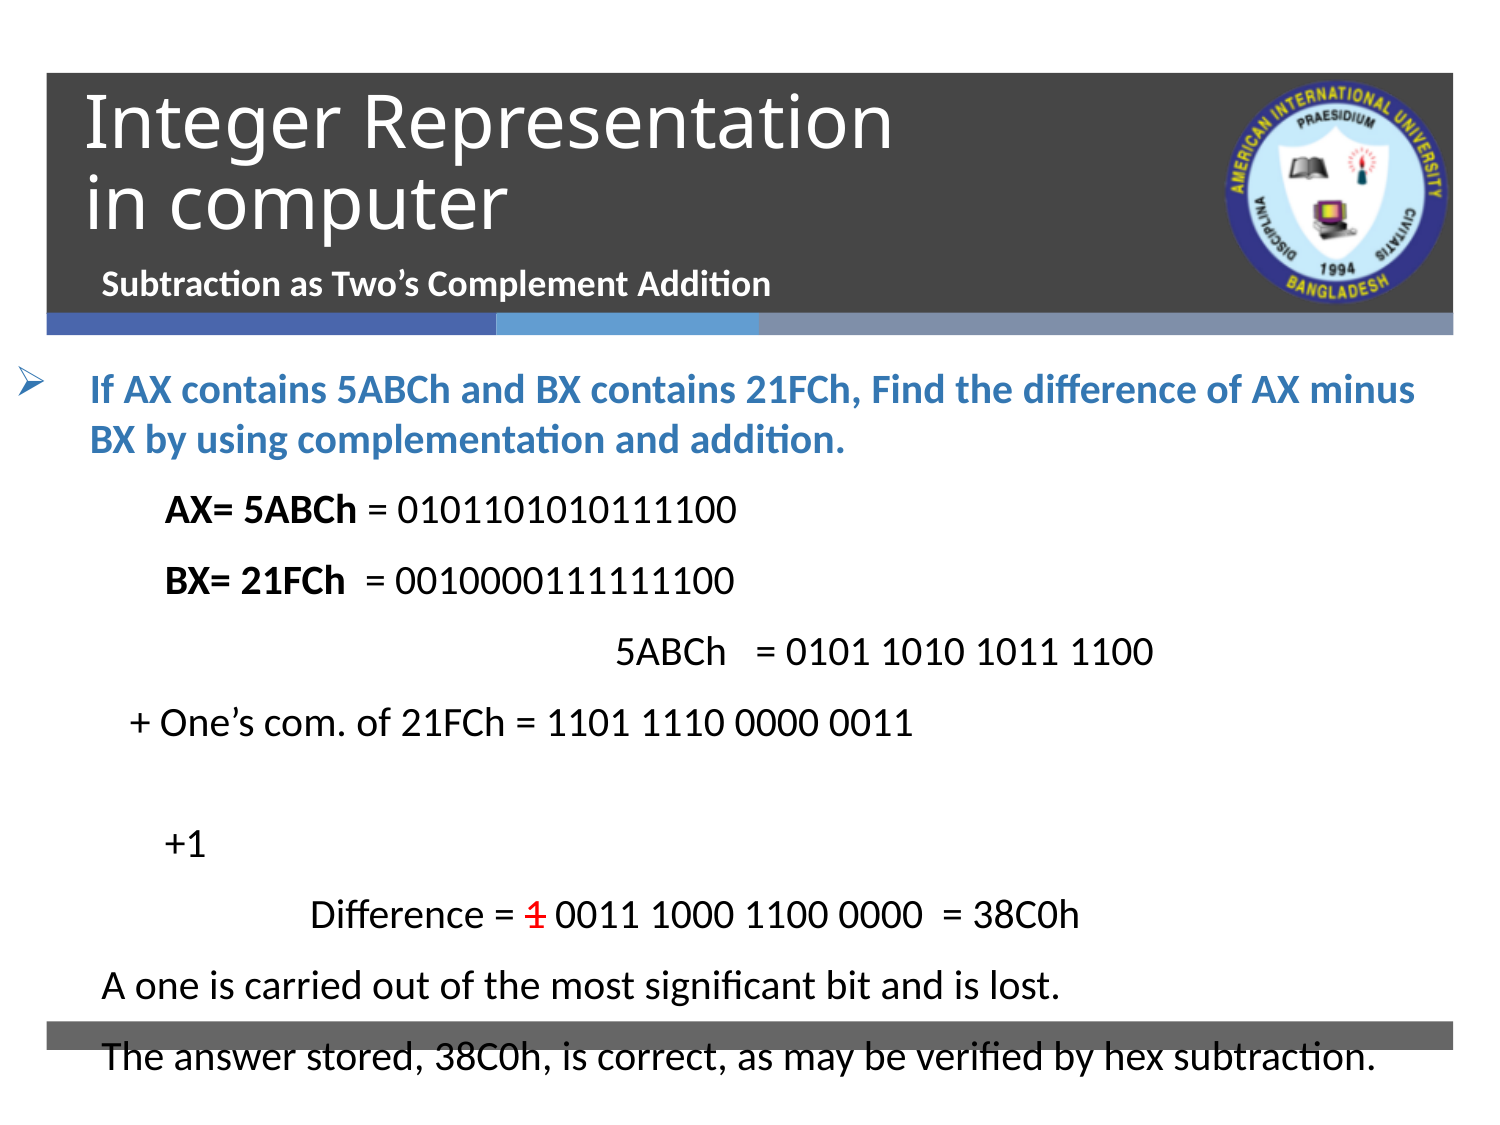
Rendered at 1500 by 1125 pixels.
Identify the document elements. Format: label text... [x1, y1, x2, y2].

picture [1351, 75, 1454, 310]
title Integer Representation in computer [69, 73, 1351, 253]
text_box If AX contains 5ABCh and BX contains 21FCh, Find the difference of AX minus BX by using complementation and addition. AX= 5ABCh = 0101101010111100 BX= 21FCh = 0010000111111100 5ABCh = 0101 1010 1011 1100 + One’s com. of 21FCh = 1101 1110 0000 0011 +1 Difference = 1 0011 1000 1100 0000 = 38C0h A one is carried out of the most significant bit and is lost. The answer stored, 38C0h, is correct, as may be verified by hex subtraction. [0, 353, 1480, 1125]
subtitle Subtraction as Two’s Complement Addition [78, 251, 1351, 331]
